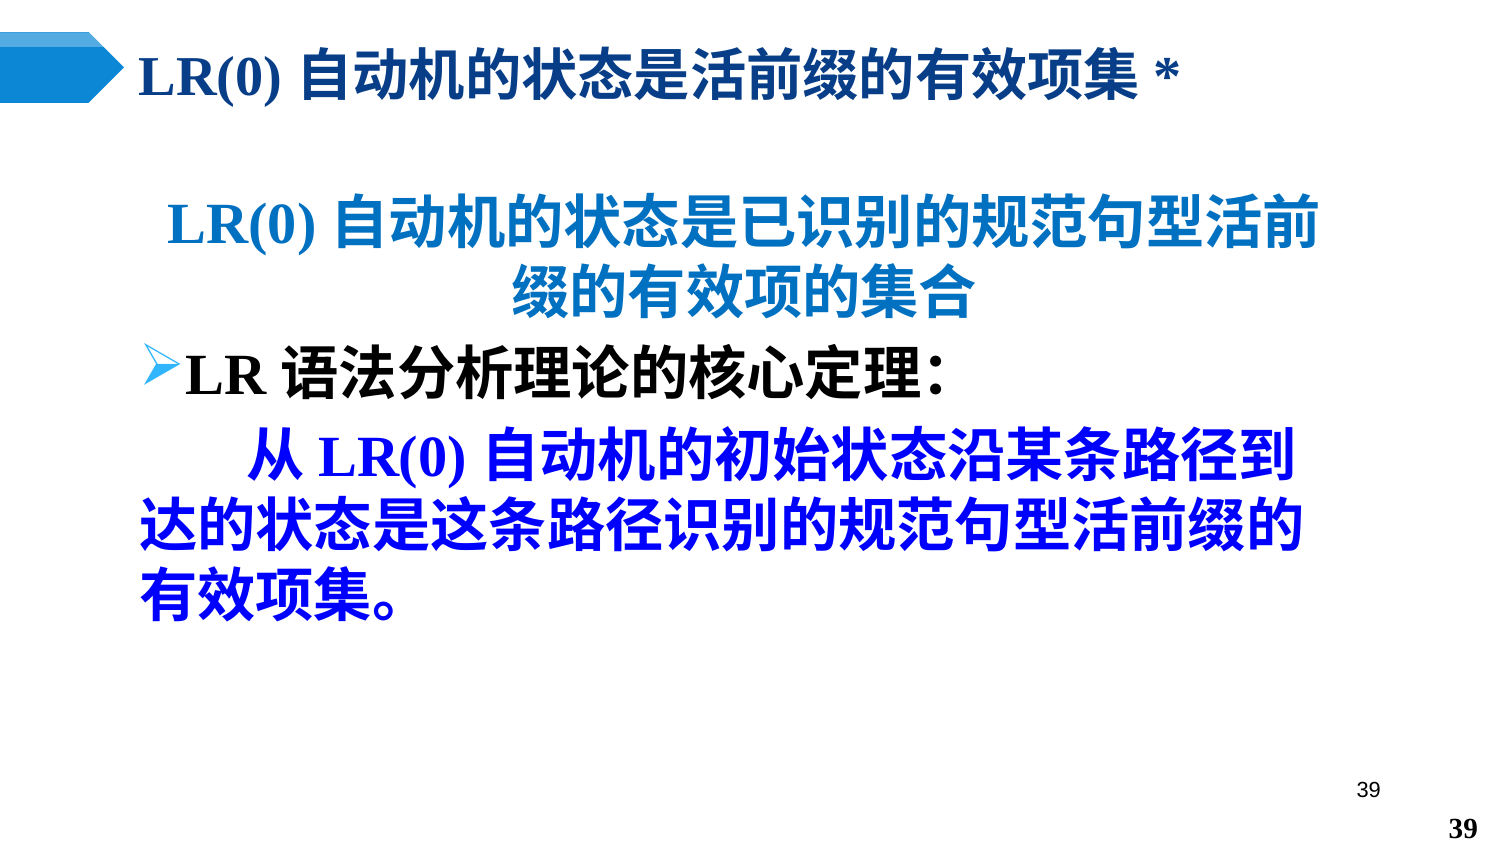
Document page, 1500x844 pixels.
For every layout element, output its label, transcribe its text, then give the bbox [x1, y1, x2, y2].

slide_number 39 [1237, 768, 1500, 828]
list LR(0)自动机的状态是已识别的规范句型活前缀的有效项的集合 LR语法分析理论的核心定理： 从LR(0)自动机的初始状态沿某条路径到达的状态是这条路径识别的规范句型活前缀的有效项集。 [124, 177, 1365, 769]
title LR(0)自动机的状态是活前缀的有效项集* [123, 43, 1425, 103]
